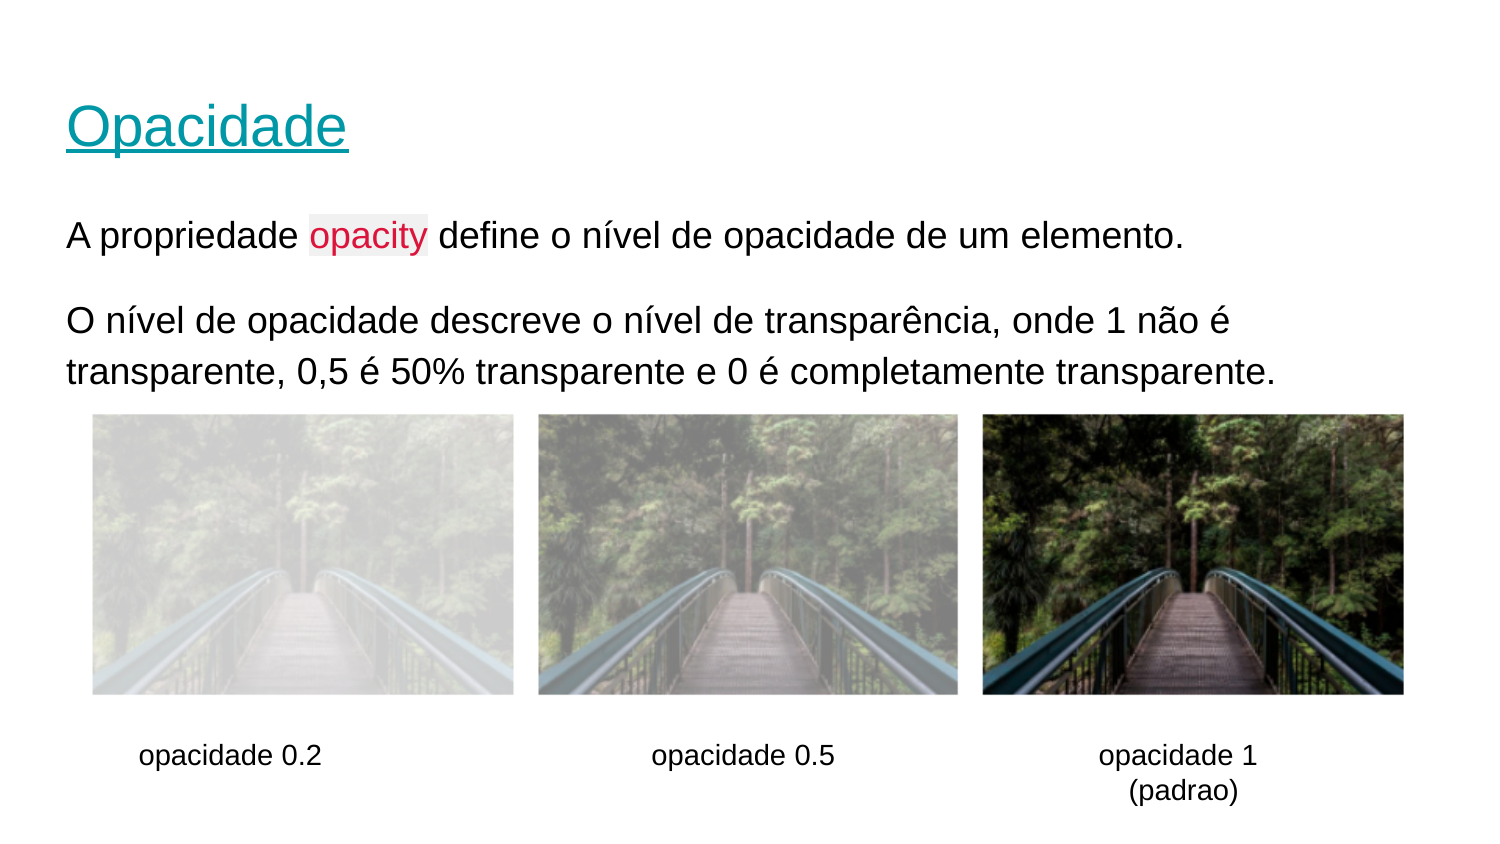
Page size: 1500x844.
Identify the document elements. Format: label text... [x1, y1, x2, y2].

title Opacidade [51, 72, 1449, 167]
picture [71, 402, 1429, 717]
list A propriedade opacity define o nível de opacidade de um elemento. O nível de opacidade descreve o nível de transparência, onde 1 não é transparente, 0,5 é 50% transparente e 0 é completamente transparente. [51, 189, 1449, 750]
text_box opacidade 0.2 opacidade 0.5 opacidade 1 (padrao) [123, 724, 1362, 815]
